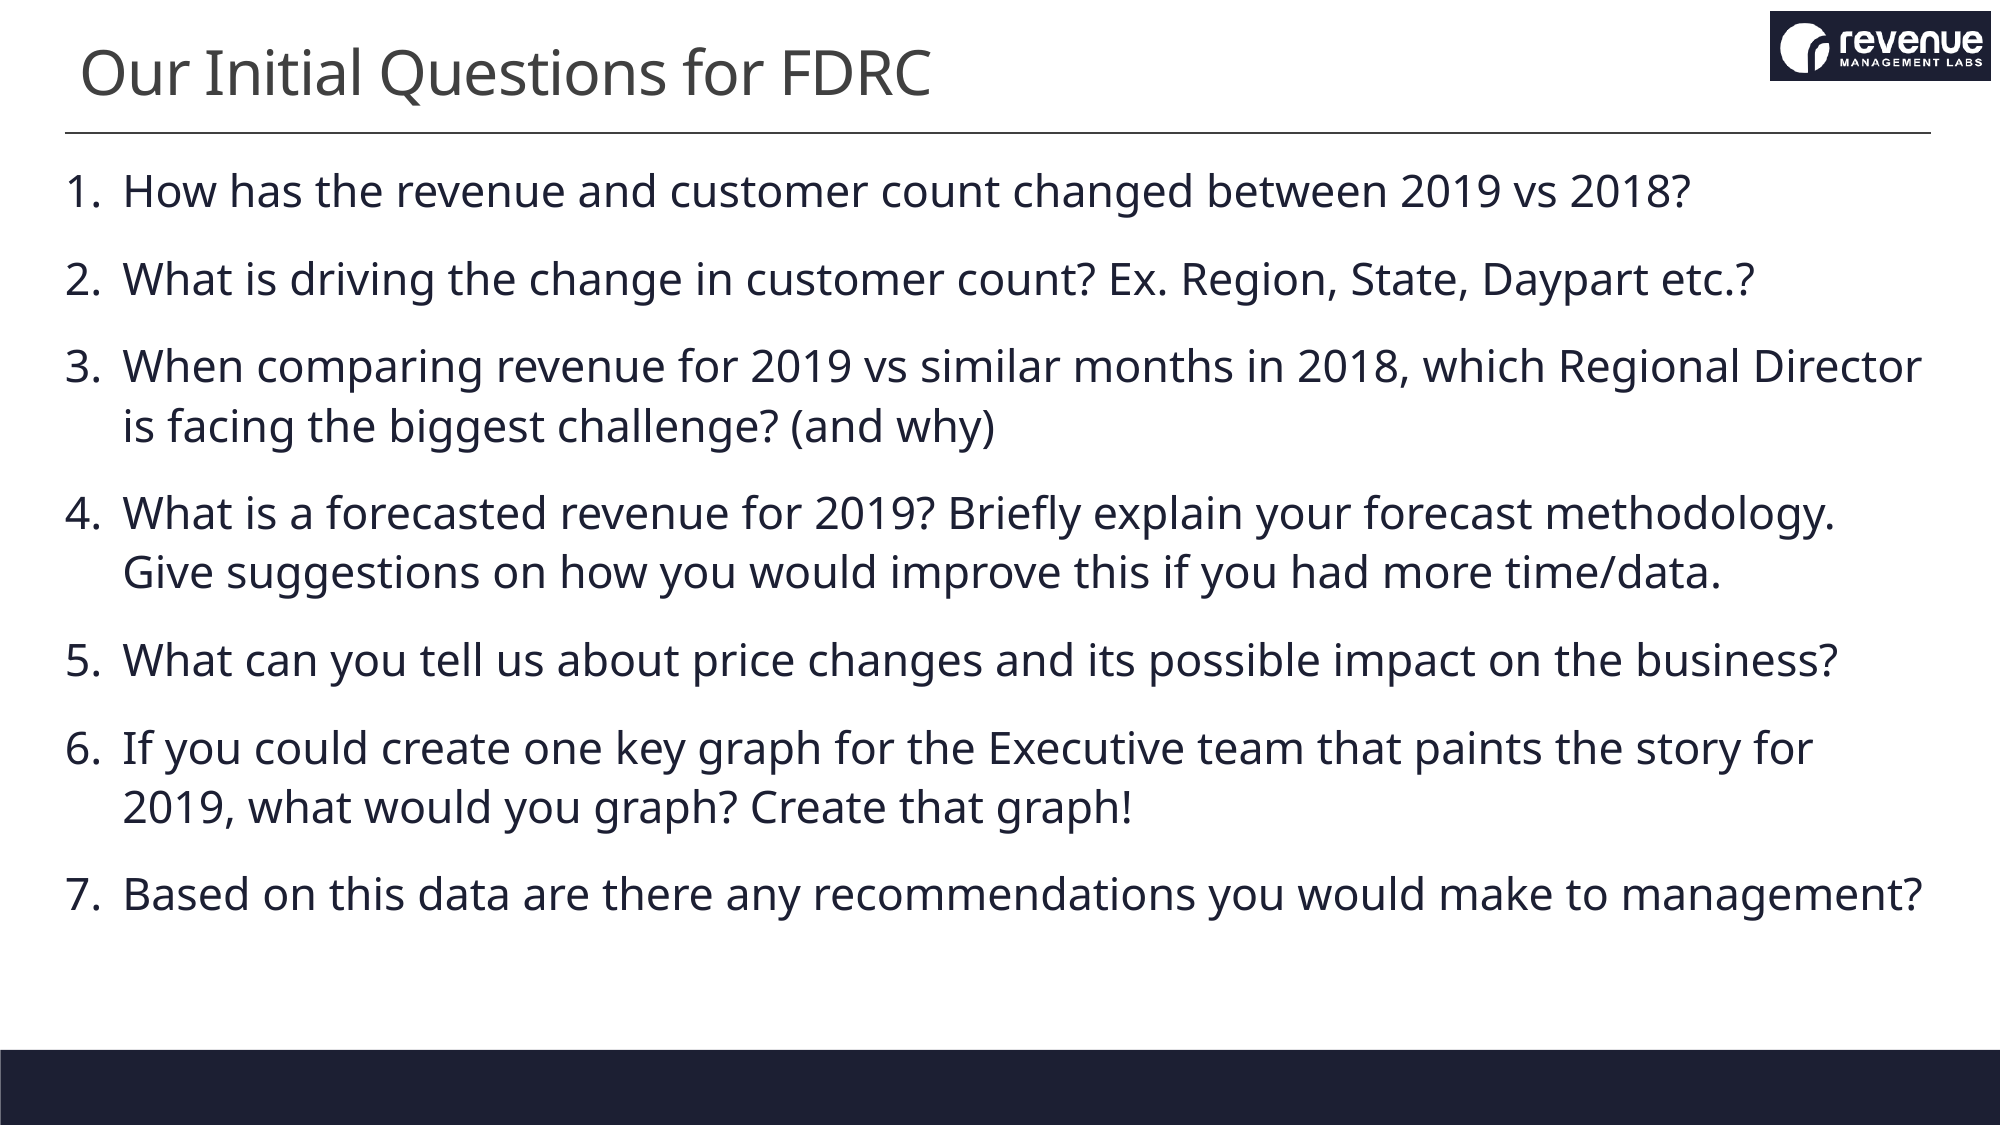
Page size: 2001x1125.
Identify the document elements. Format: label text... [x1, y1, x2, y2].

picture [1770, 11, 1991, 81]
title Our Initial Questions for FDRC [64, 26, 1760, 117]
list How has the revenue and customer count changed between 2019 vs 2018? What is driving the change in customer count? Ex. Region, State, Daypart etc.? When comparing revenue for 2019 vs similar months in 2018, which Regional Director is facing the biggest challenge? (and why) What is a forecasted revenue for 2019? Briefly explain your forecast methodology. Give suggestions on how you would improve this if you had more time/data. What can you tell us about price changes and its possible impact on the business? If you could create one key graph for the Executive team that paints the story for 2019, what would you graph? Create that graph! Based on this data are there any recommendations you would make to management? [64, 149, 1932, 972]
